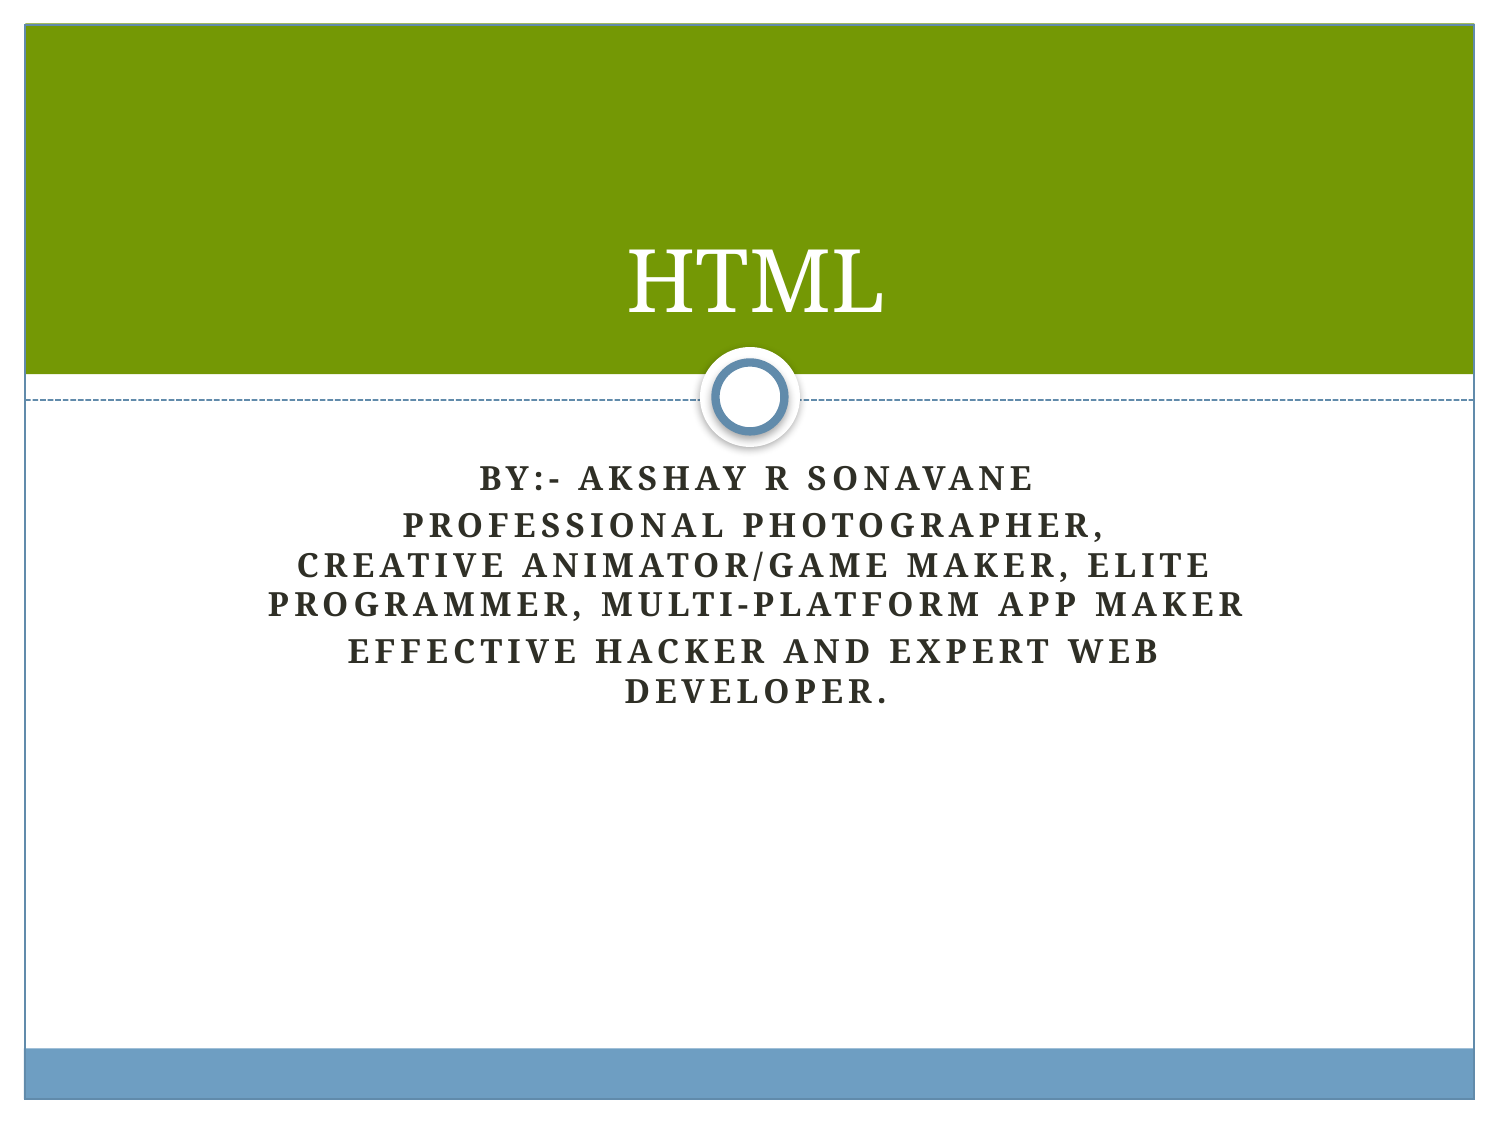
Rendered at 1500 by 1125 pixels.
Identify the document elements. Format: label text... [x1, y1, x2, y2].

title HTML [118, 87, 1394, 338]
list By:- Akshay R Sonavane Professional photographer, creative animator/game maker, elite programmer, Multi-platform app maker effective hacker and expert web developer. [224, 450, 1288, 725]
